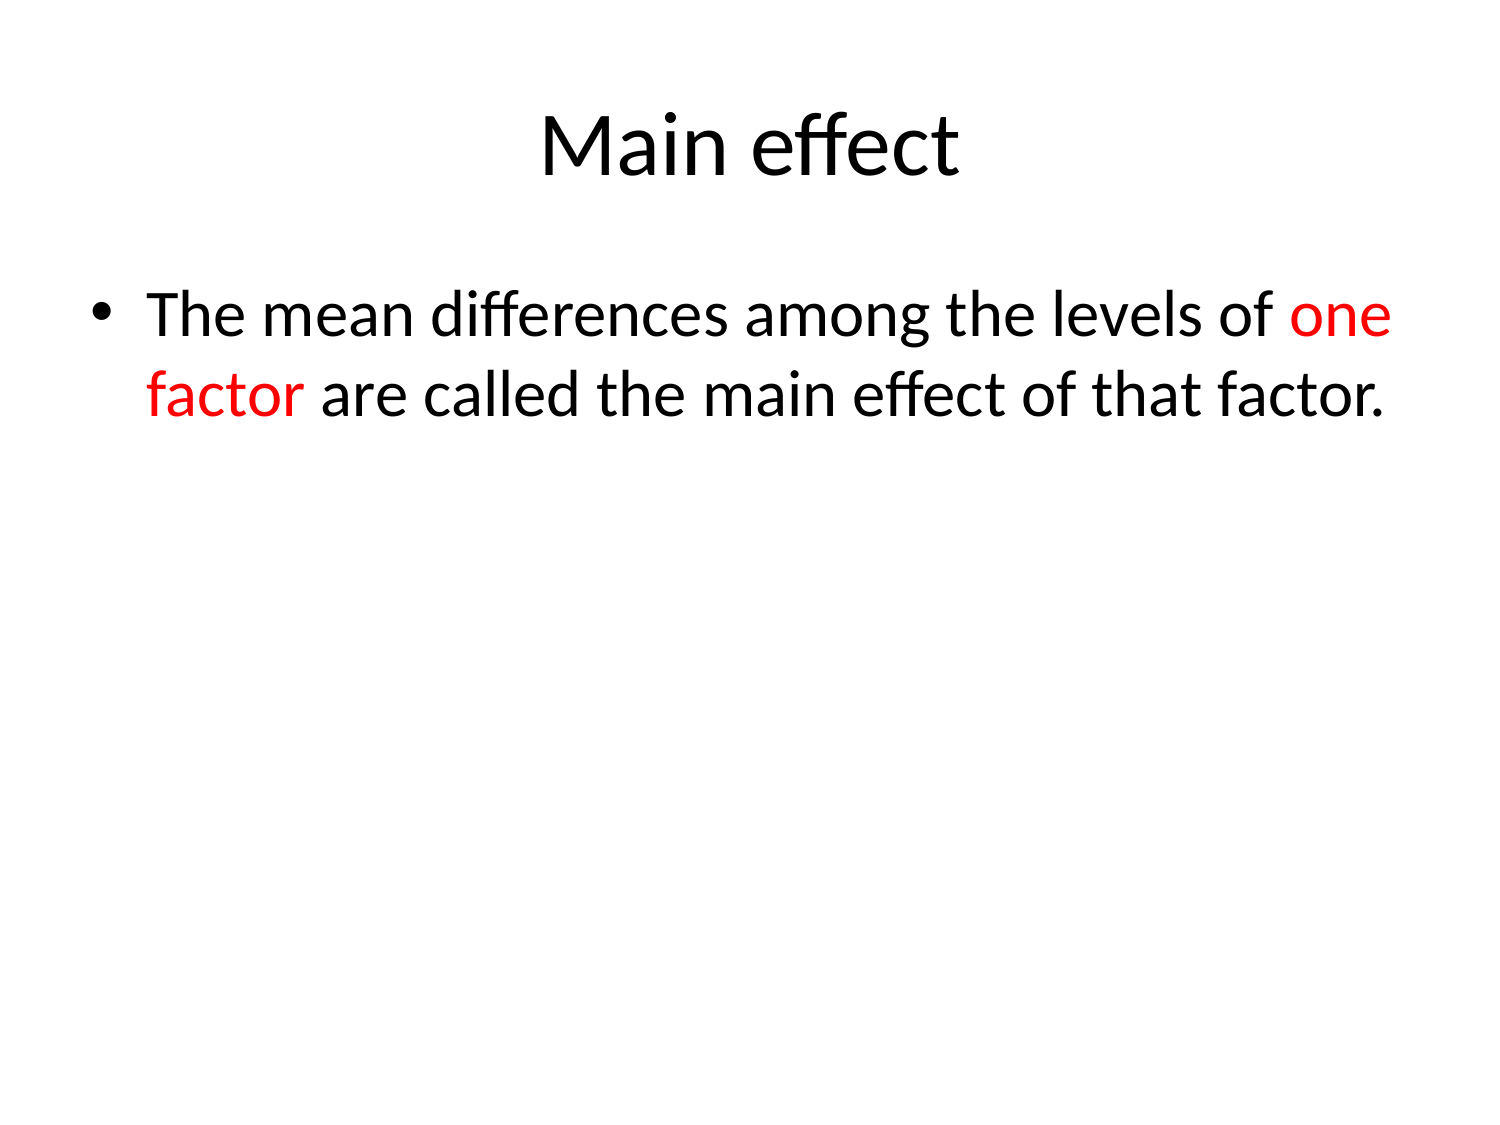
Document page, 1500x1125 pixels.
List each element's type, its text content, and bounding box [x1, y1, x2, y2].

title Main effect [74, 44, 1426, 233]
list The mean differences among the levels of one factor are called the main effect of that factor. [74, 262, 1426, 1006]
